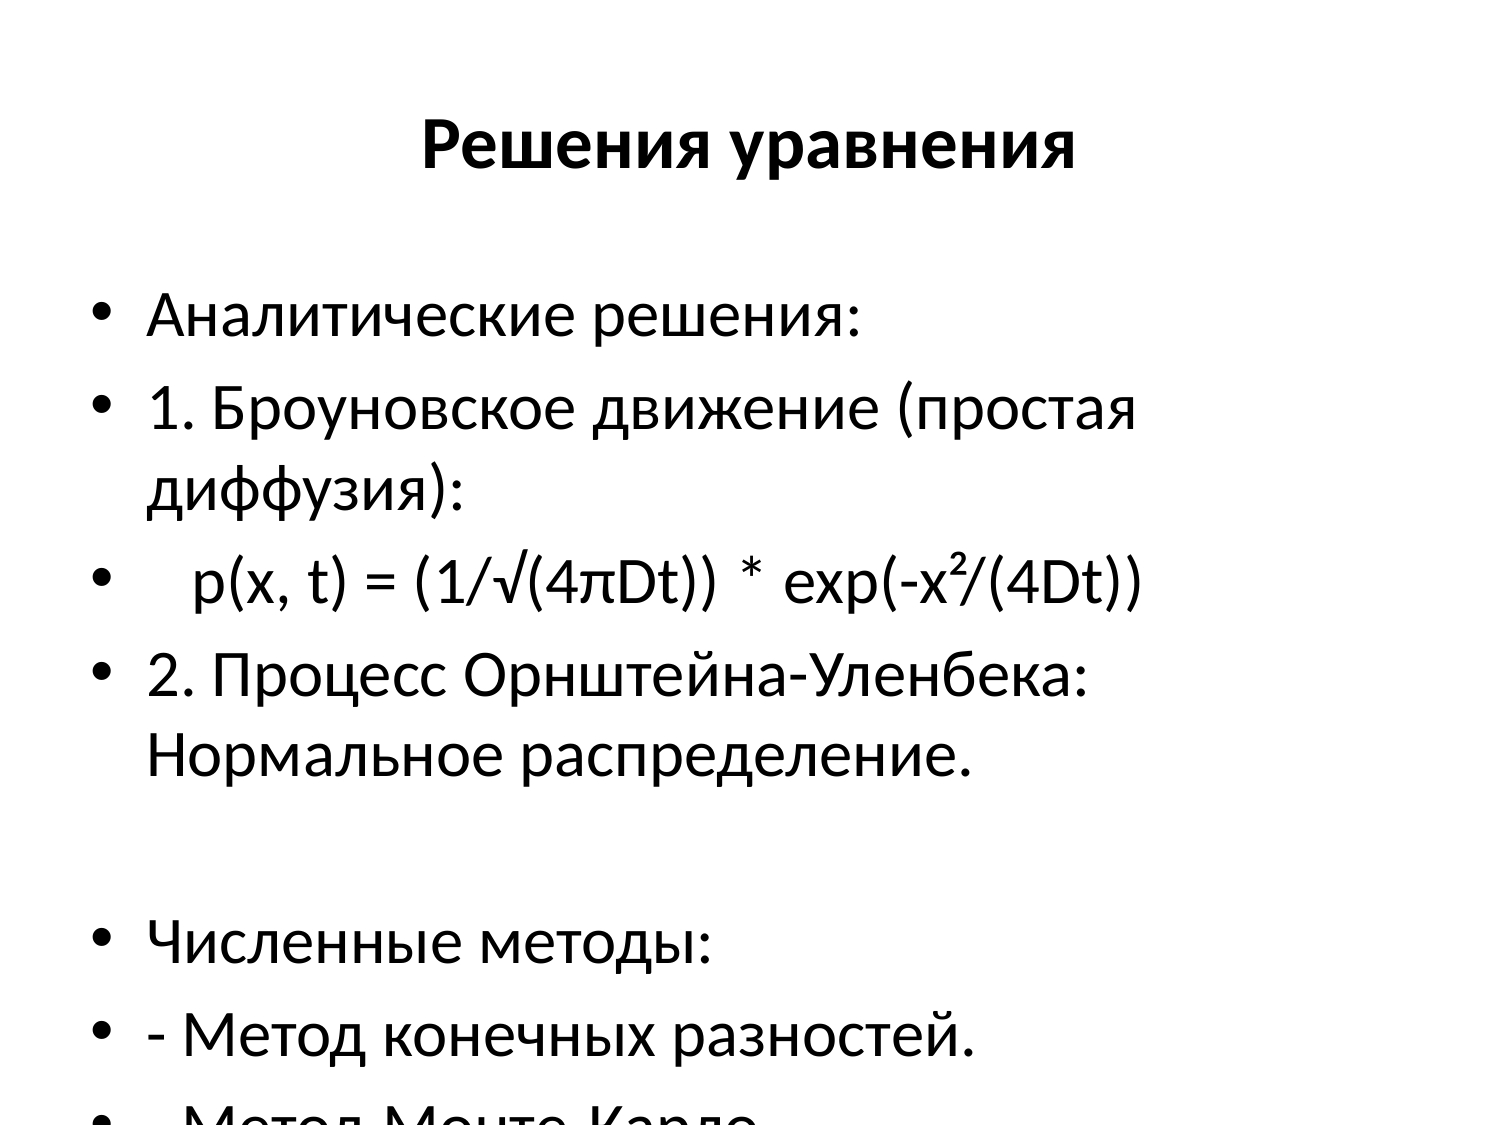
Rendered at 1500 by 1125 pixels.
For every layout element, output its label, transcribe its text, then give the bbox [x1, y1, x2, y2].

title Решения уравнения [75, 45, 1425, 233]
list Аналитические решения: 1. Броуновское движение (простая диффузия): p(x, t) = (1/√(4πDt)) * exp(-x²/(4Dt)) 2. Процесс Орнштейна-Уленбека: Нормальное распределение. Численные методы: - Метод конечных разностей. - Метод Монте-Карло. [75, 262, 1425, 1005]
